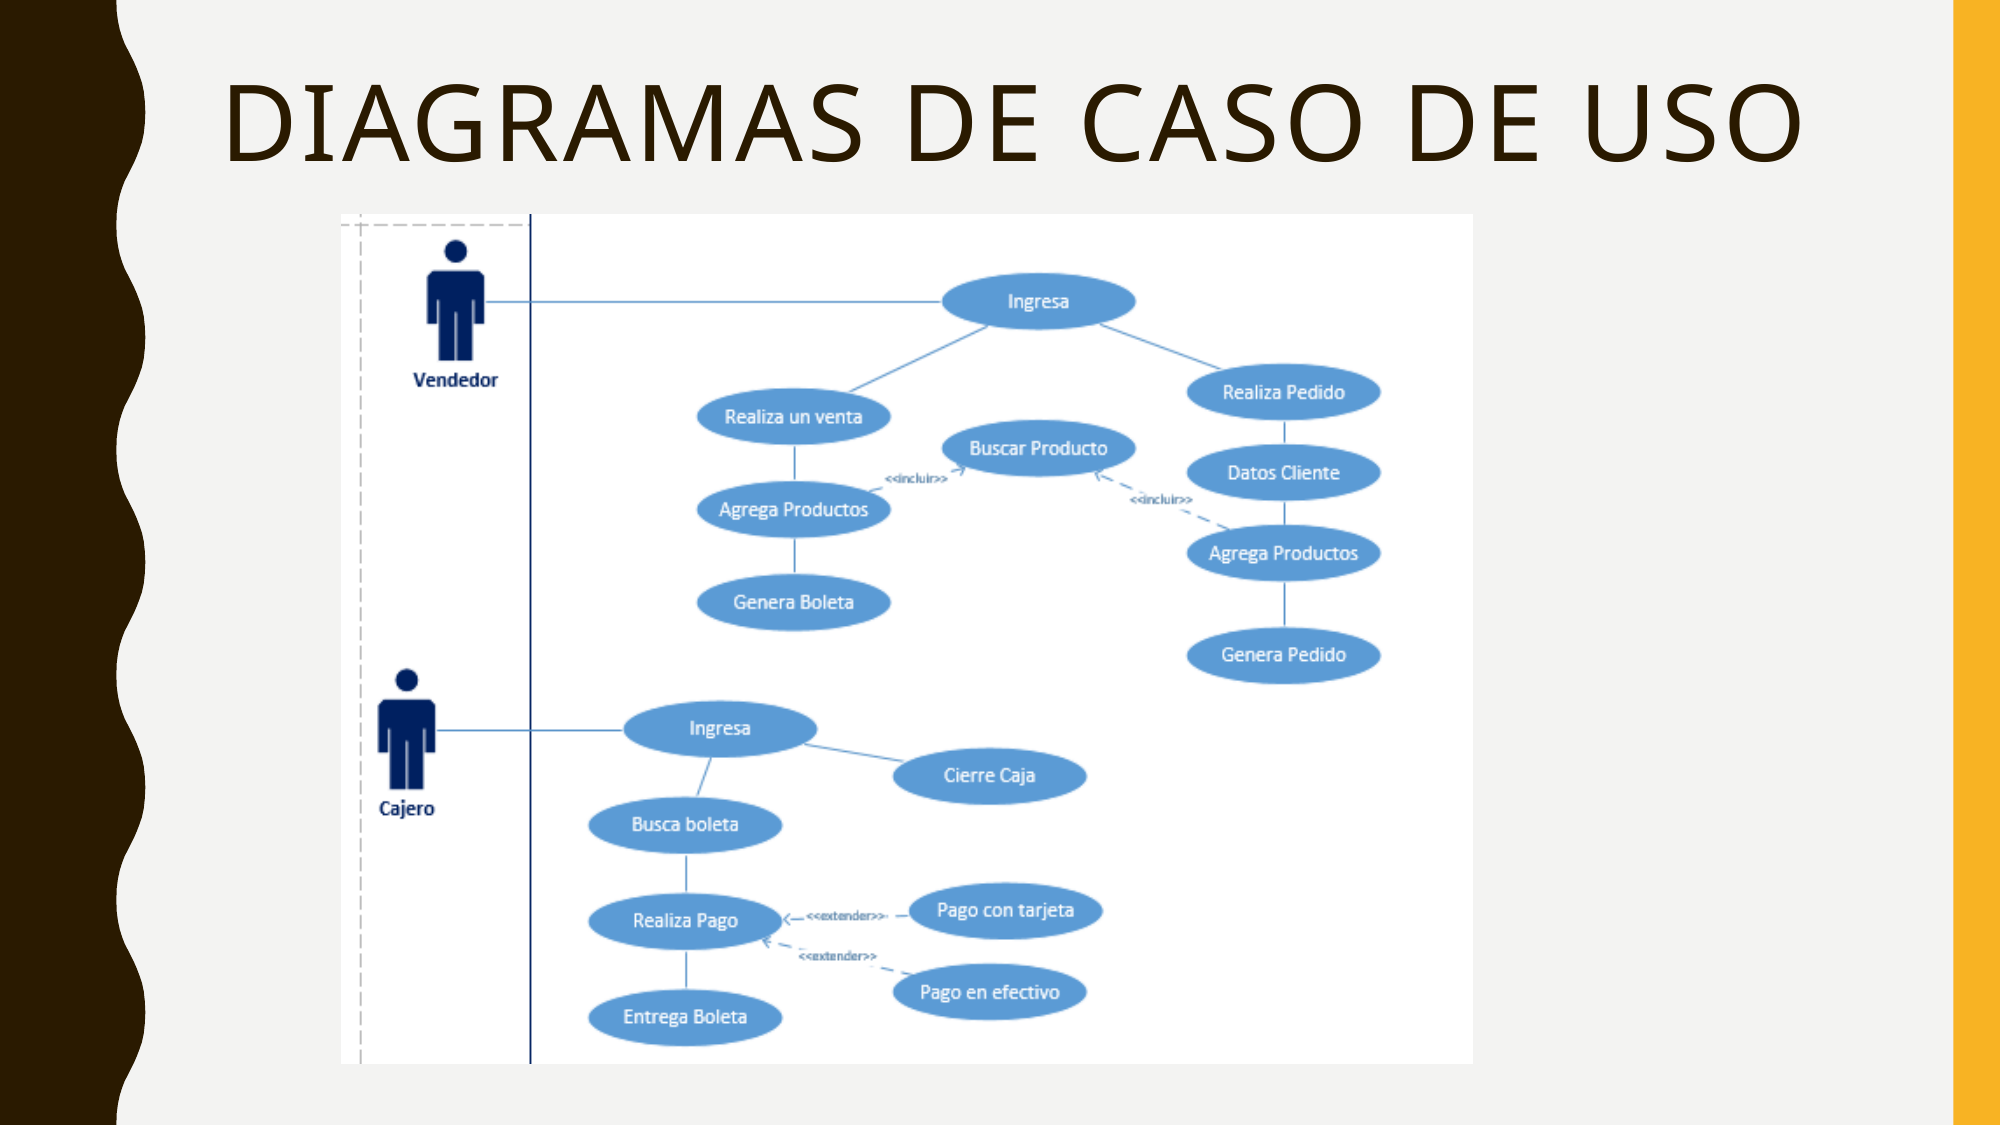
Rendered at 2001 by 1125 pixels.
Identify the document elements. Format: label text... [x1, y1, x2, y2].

title Diagramas de caso de uso [205, 62, 1875, 308]
picture [341, 214, 1473, 1064]
